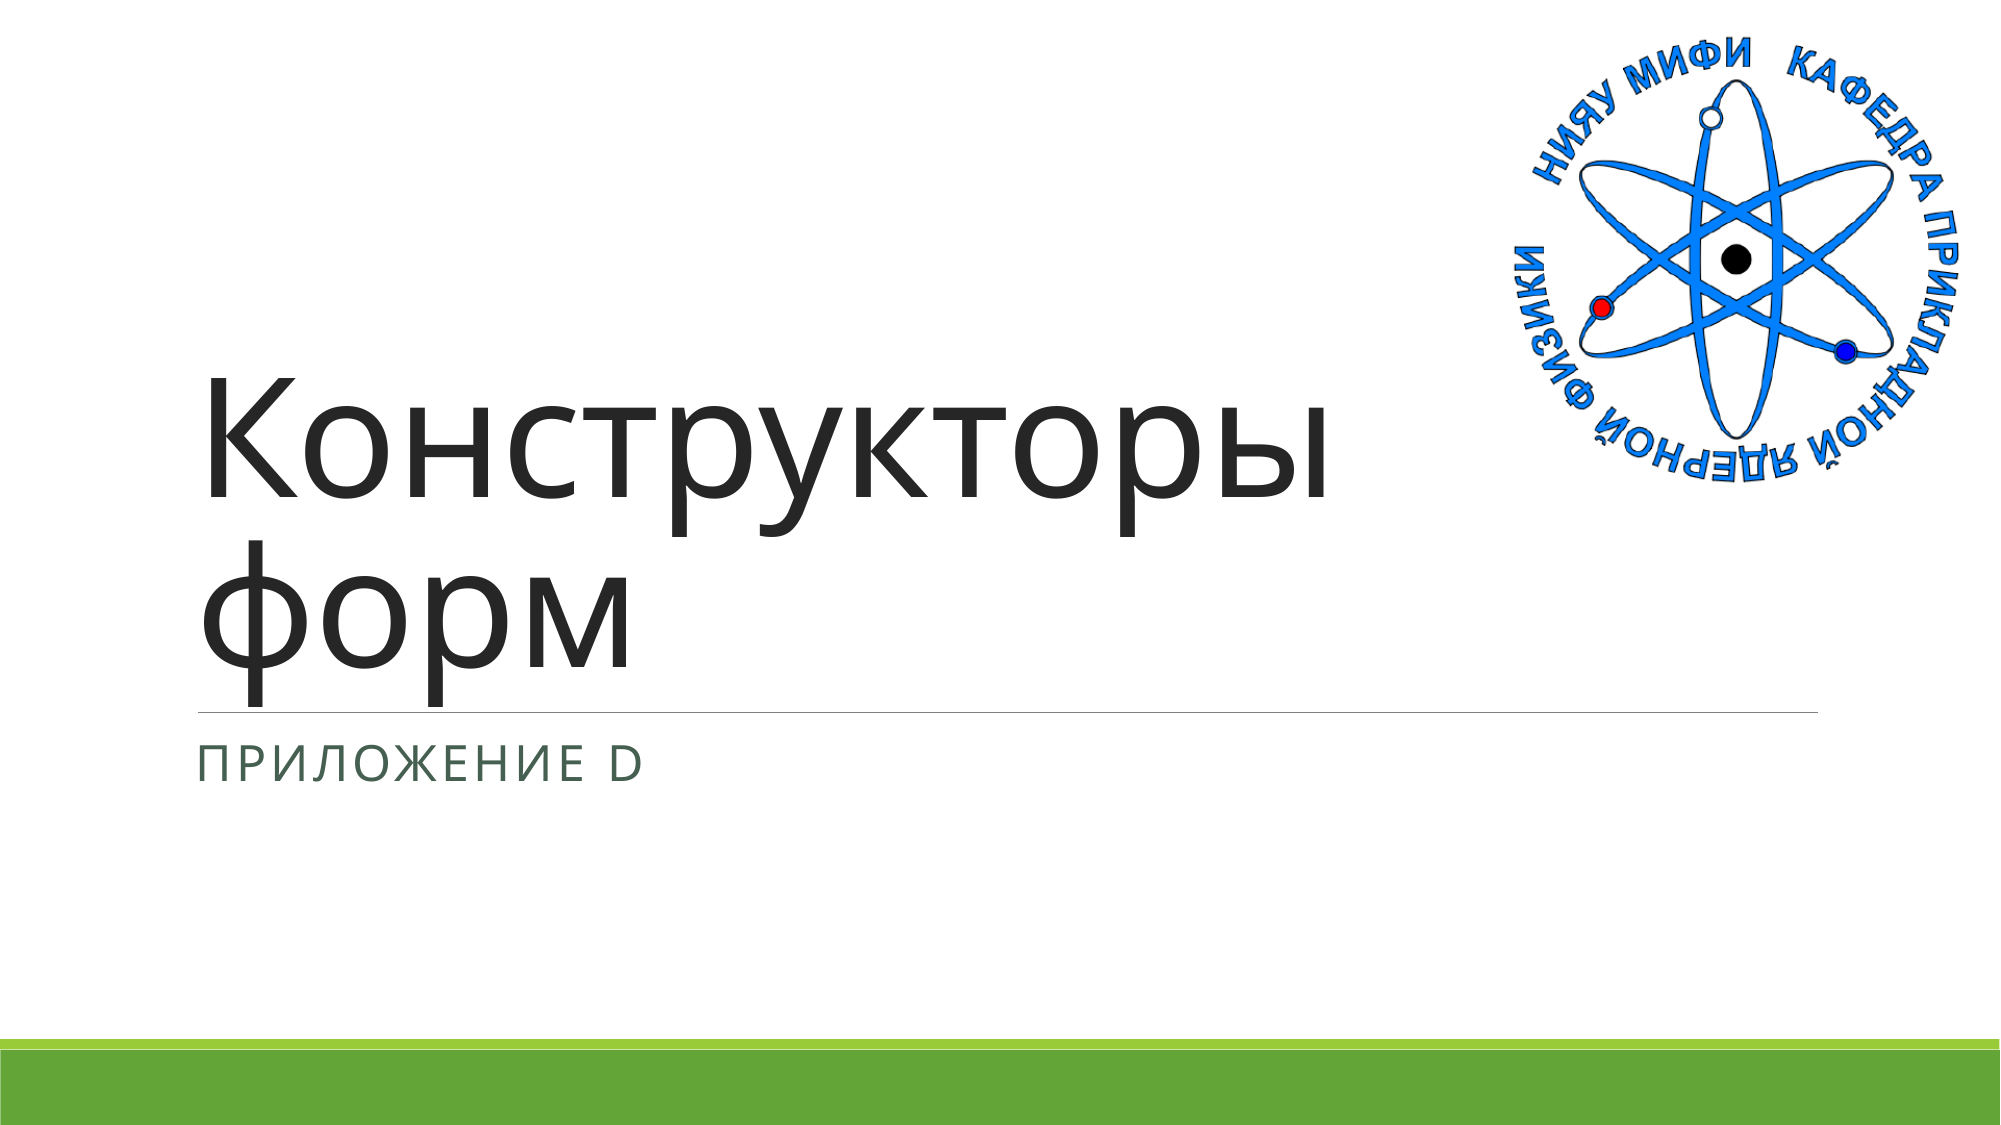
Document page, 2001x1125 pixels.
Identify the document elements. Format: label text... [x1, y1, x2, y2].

subtitle Приложение D [180, 730, 1831, 919]
picture [1496, 20, 1976, 500]
title Конструкторы форм [180, 124, 1830, 710]
